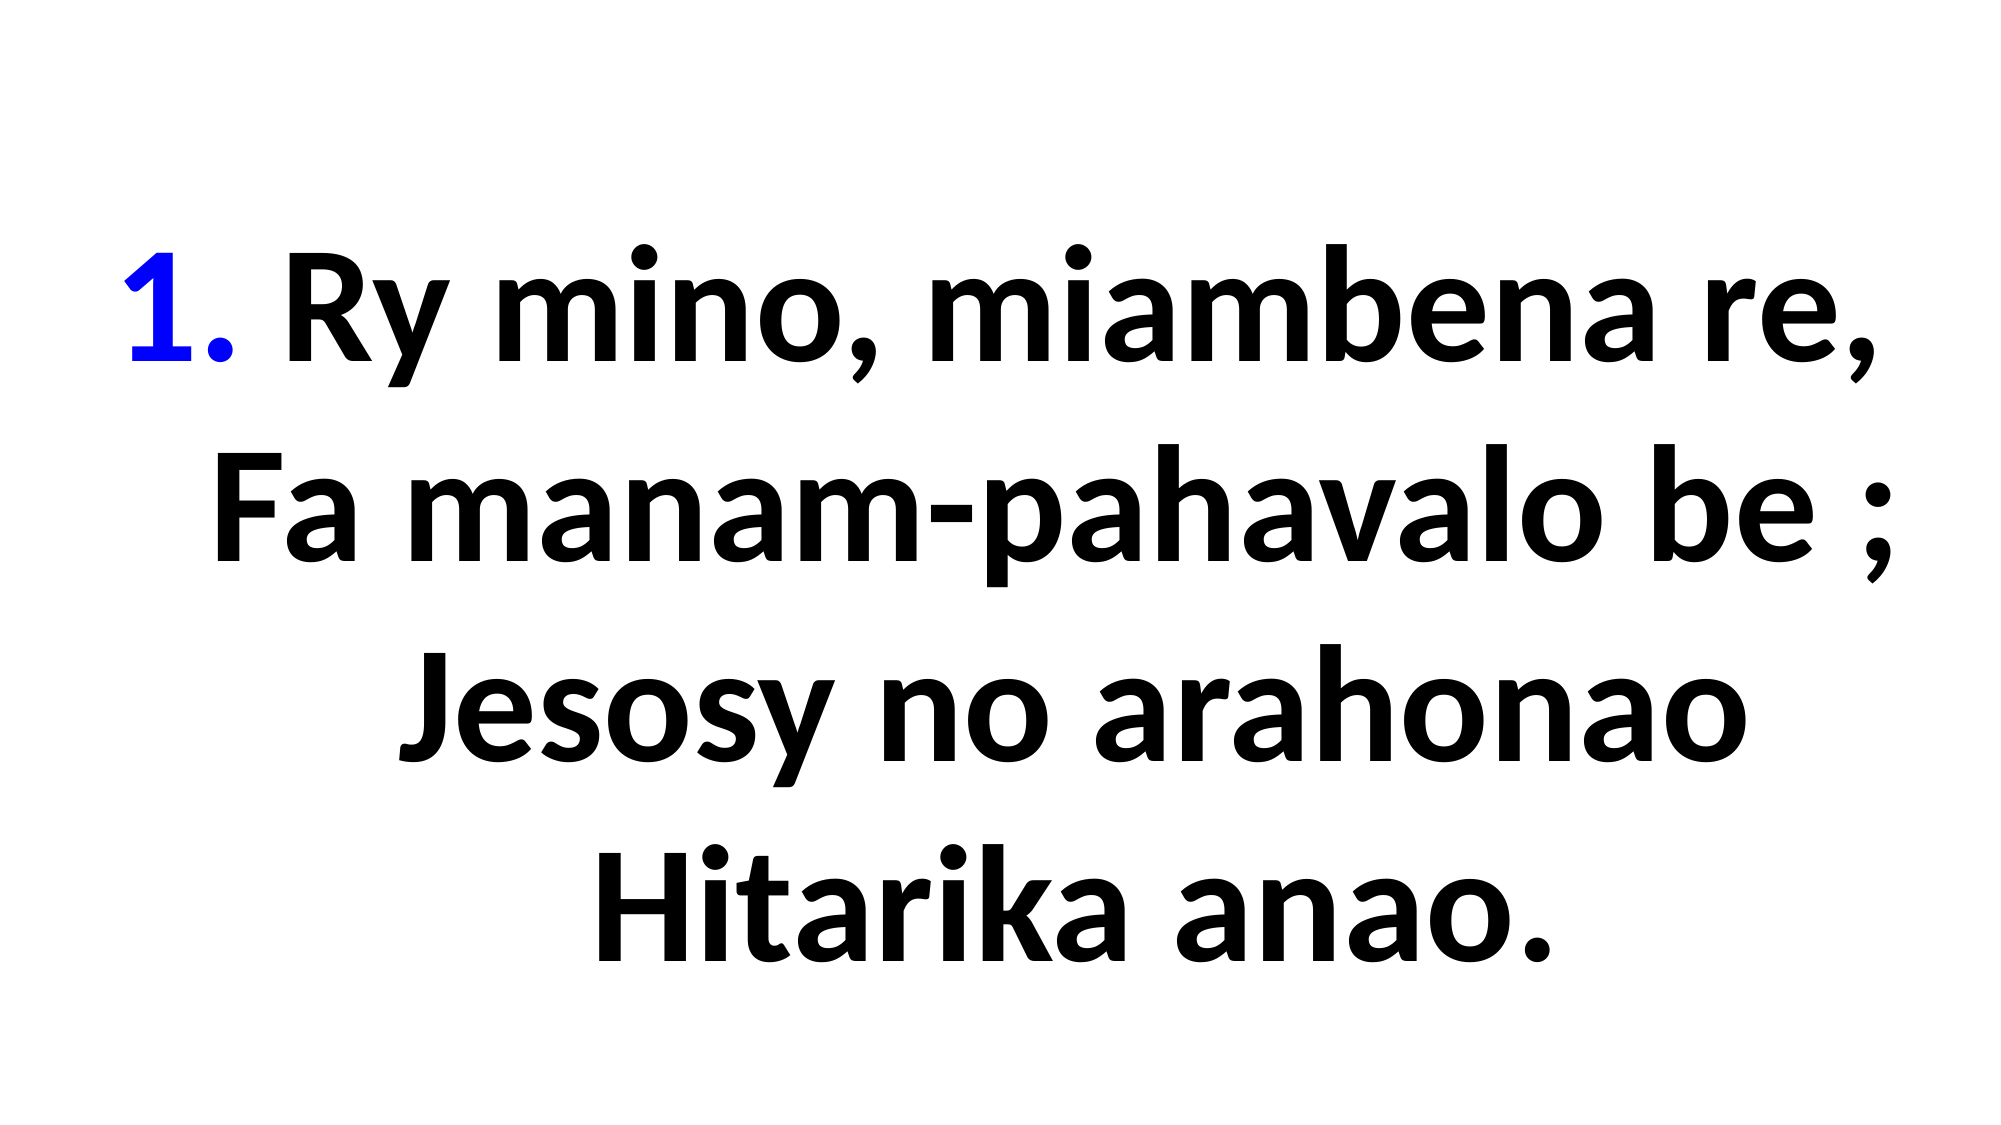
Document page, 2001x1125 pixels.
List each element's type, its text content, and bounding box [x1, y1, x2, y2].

text_box 1. Ry mino, miambena re, Fa manam-pahavalo be ; Jesosy no arahonao Hitarika anao. [0, 187, 2000, 1002]
